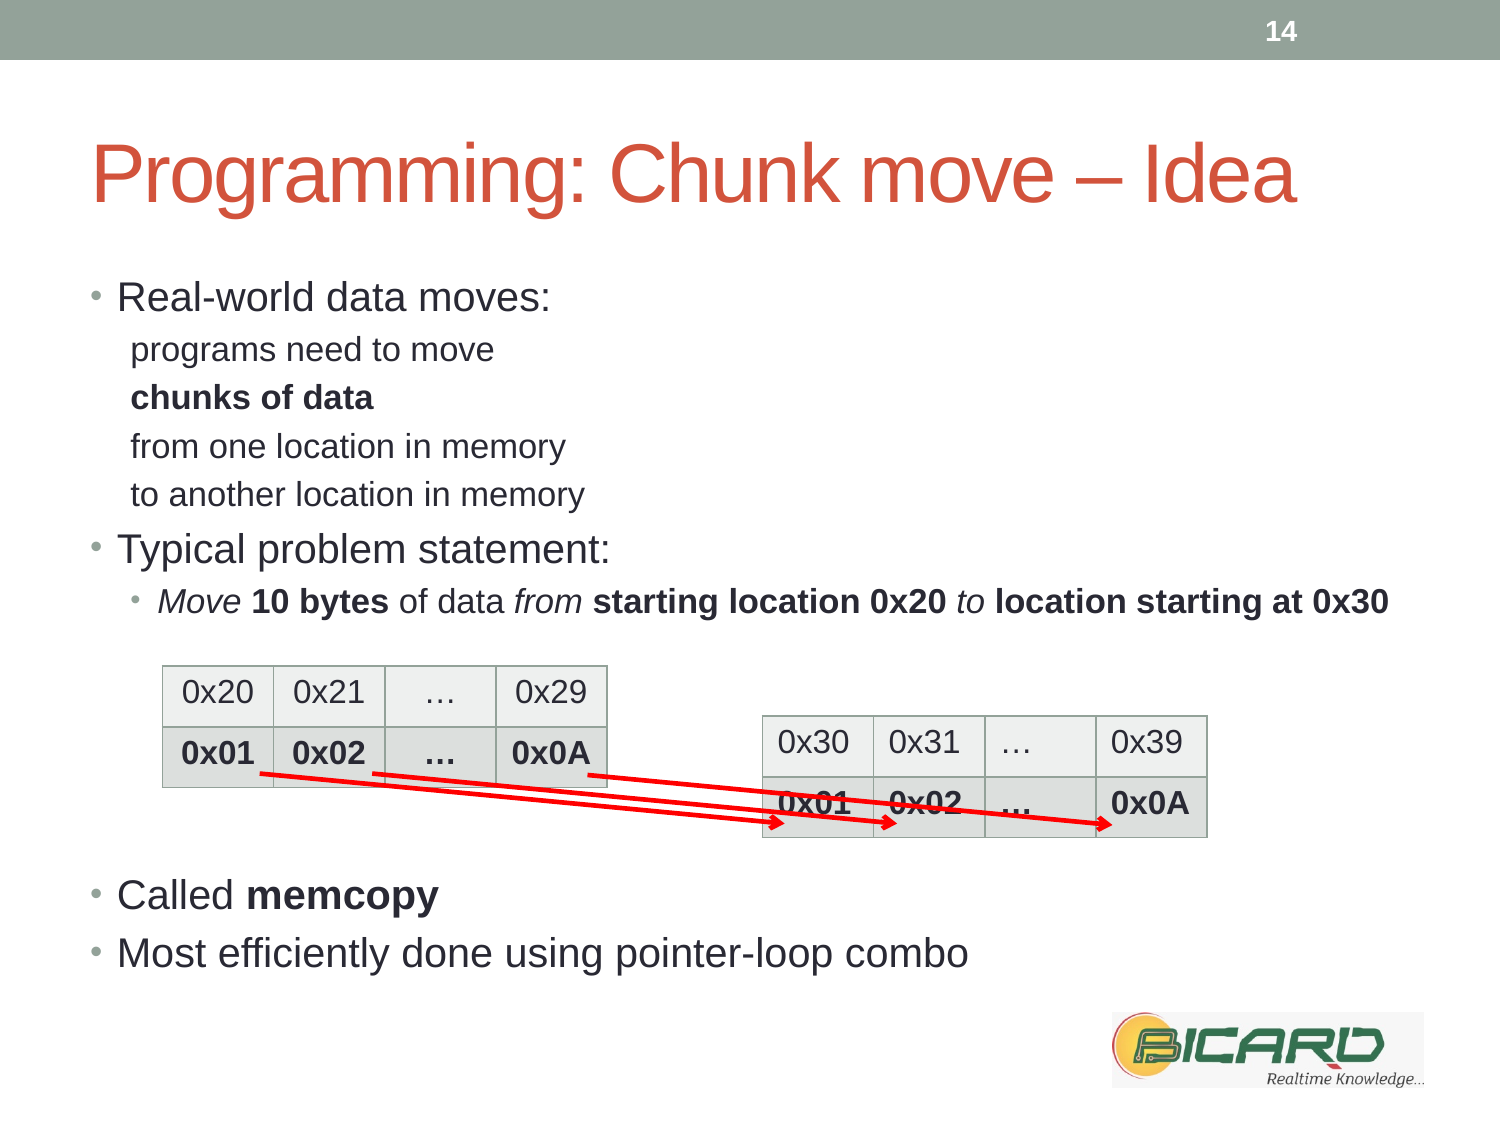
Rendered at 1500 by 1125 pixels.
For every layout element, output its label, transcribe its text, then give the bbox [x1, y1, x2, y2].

table_cell 0x02 [874, 833, 984, 837]
picture [1112, 1063, 1424, 1088]
title Programming: Chunk move – Idea [75, 87, 1425, 250]
table_header 0x21 [274, 667, 384, 726]
table_header 0x20 [163, 667, 273, 726]
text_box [259, 773, 371, 824]
list Real-world data moves: programs need to move chunks of data from one location in memory to another location in memory Typical problem statement: Move 10 bytes of data from starting location 0x20 to location starting at 0x30 Called memcopy Most efficiently done using pointer-loop combo [75, 262, 1425, 1063]
table_cell 0x0A [497, 728, 606, 769]
table_cell 0x0A [1097, 778, 1206, 837]
table_header 0x39 [1097, 717, 1206, 776]
table_cell 0x01 [163, 728, 273, 787]
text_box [371, 773, 587, 824]
table_cell … [386, 728, 495, 769]
slide_number 14 [1250, 3, 1425, 57]
table_header … [986, 717, 1095, 771]
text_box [587, 774, 1113, 826]
table_header 0x29 [497, 667, 606, 726]
table_cell … [986, 833, 1095, 837]
table_header 0x30 [763, 717, 873, 770]
table_header 0x31 [874, 717, 984, 771]
table_header … [386, 667, 495, 726]
table_cell 0x02 [274, 728, 384, 770]
